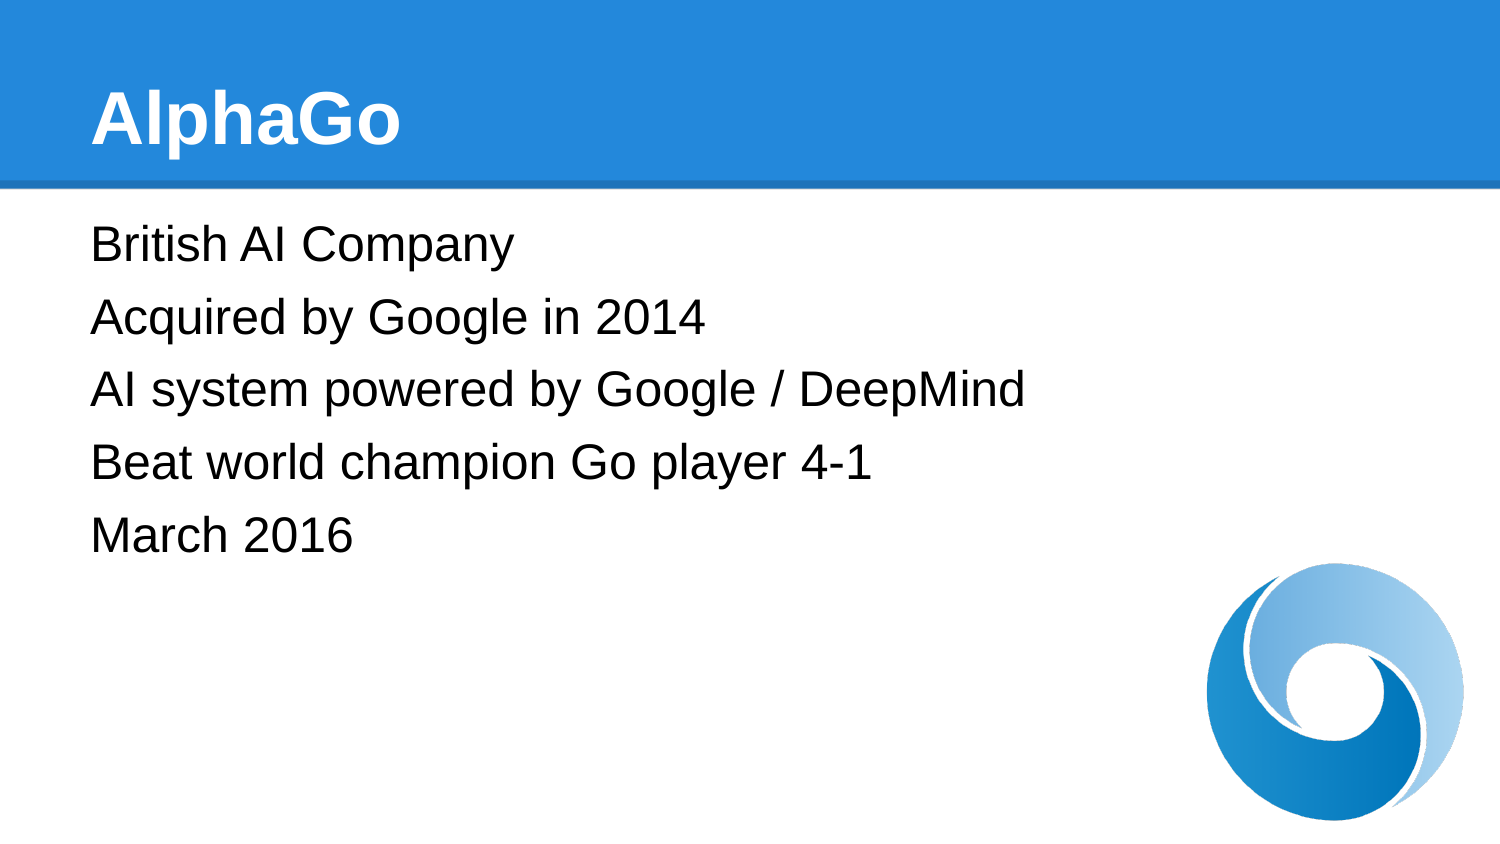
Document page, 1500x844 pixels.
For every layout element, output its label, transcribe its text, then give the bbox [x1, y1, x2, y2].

title AlphaGo [75, 33, 1425, 175]
picture [1201, 557, 1472, 828]
list British AI Company Acquired by Google in 2014 AI system powered by Google / DeepMind Beat world champion Go player 4-1 March 2016 [75, 196, 1425, 808]
